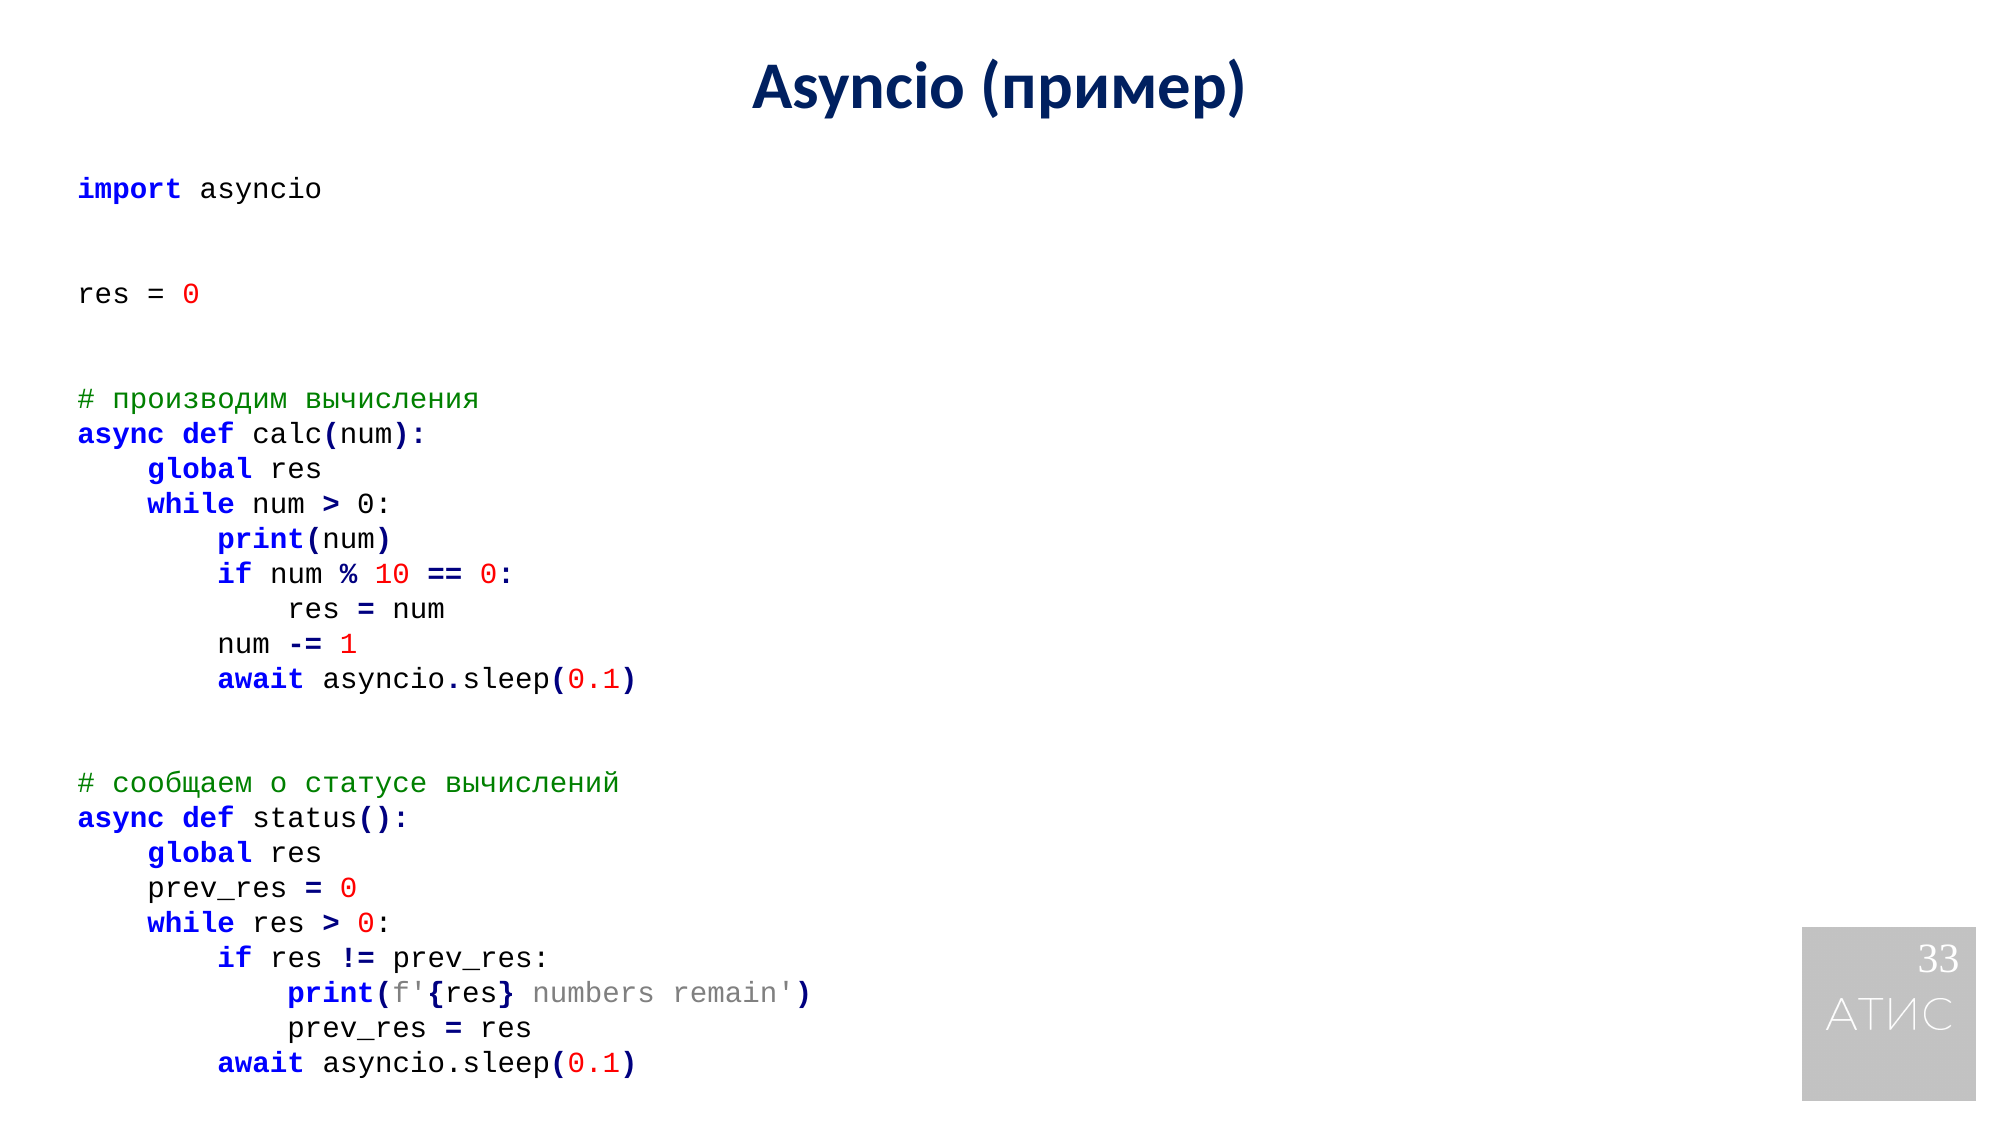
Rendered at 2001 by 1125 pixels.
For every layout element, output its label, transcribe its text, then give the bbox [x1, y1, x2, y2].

picture [1802, 927, 1976, 1101]
text_box import asyncio res = 0 # производим вычисления async def calc(num): global res while num > 0: print(num) if num % 10 == 0: res = num num -= 1 await asyncio.sleep(0.1) # сообщаем о статусе вычислений async def status(): global res prev_res = 0 while res > 0: if res != prev_res: print(f'{res} numbers remain') prev_res = res await asyncio.sleep(0.1) [62, 162, 1936, 1097]
title Asyncio (пример) [0, 34, 2000, 149]
